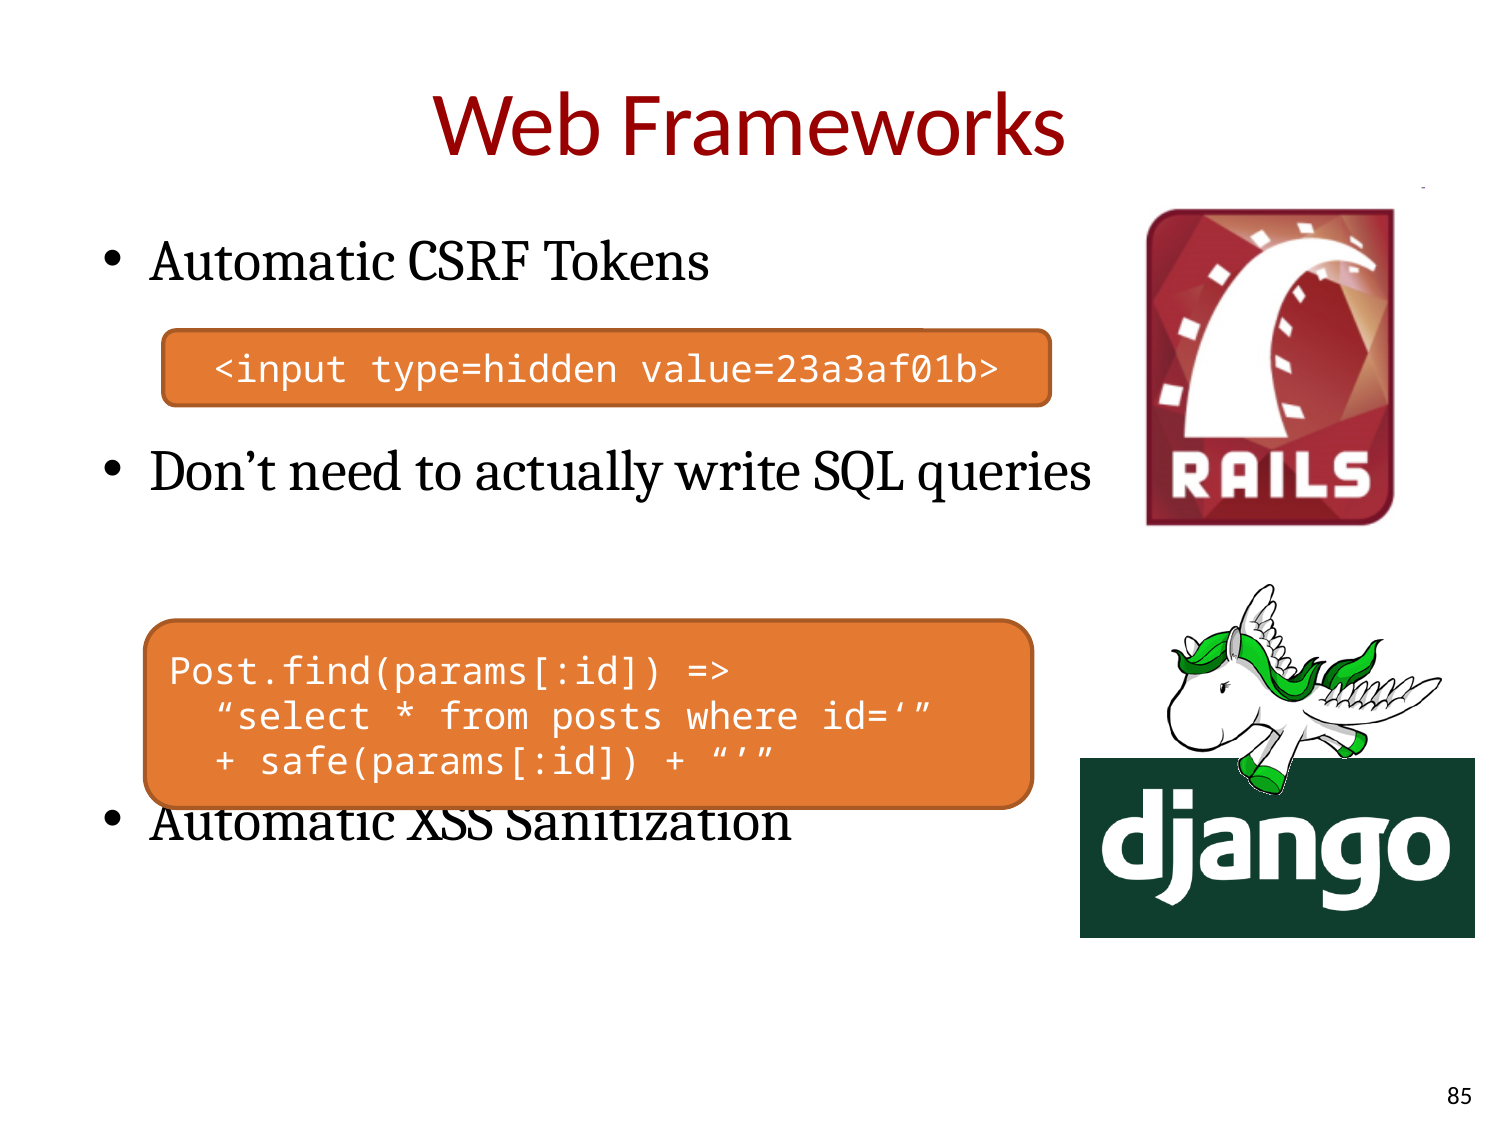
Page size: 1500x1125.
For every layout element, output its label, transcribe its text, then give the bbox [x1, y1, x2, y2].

text_box Post.find(params[:id]) => “select * from posts where id=‘” + safe(params[:id]) + “’” [142, 618, 1035, 811]
text_box Automatic CSRF Tokens Don’t need to actually write SQL queries Automatic XSS Sanitization [87, 214, 1121, 860]
picture [1080, 572, 1488, 938]
slide_number 85 [1137, 1065, 1488, 1125]
picture [1119, 187, 1426, 551]
title Web Frameworks [75, 24, 1425, 213]
text_box <input type=hidden value=23a3af01b> [161, 328, 1053, 408]
